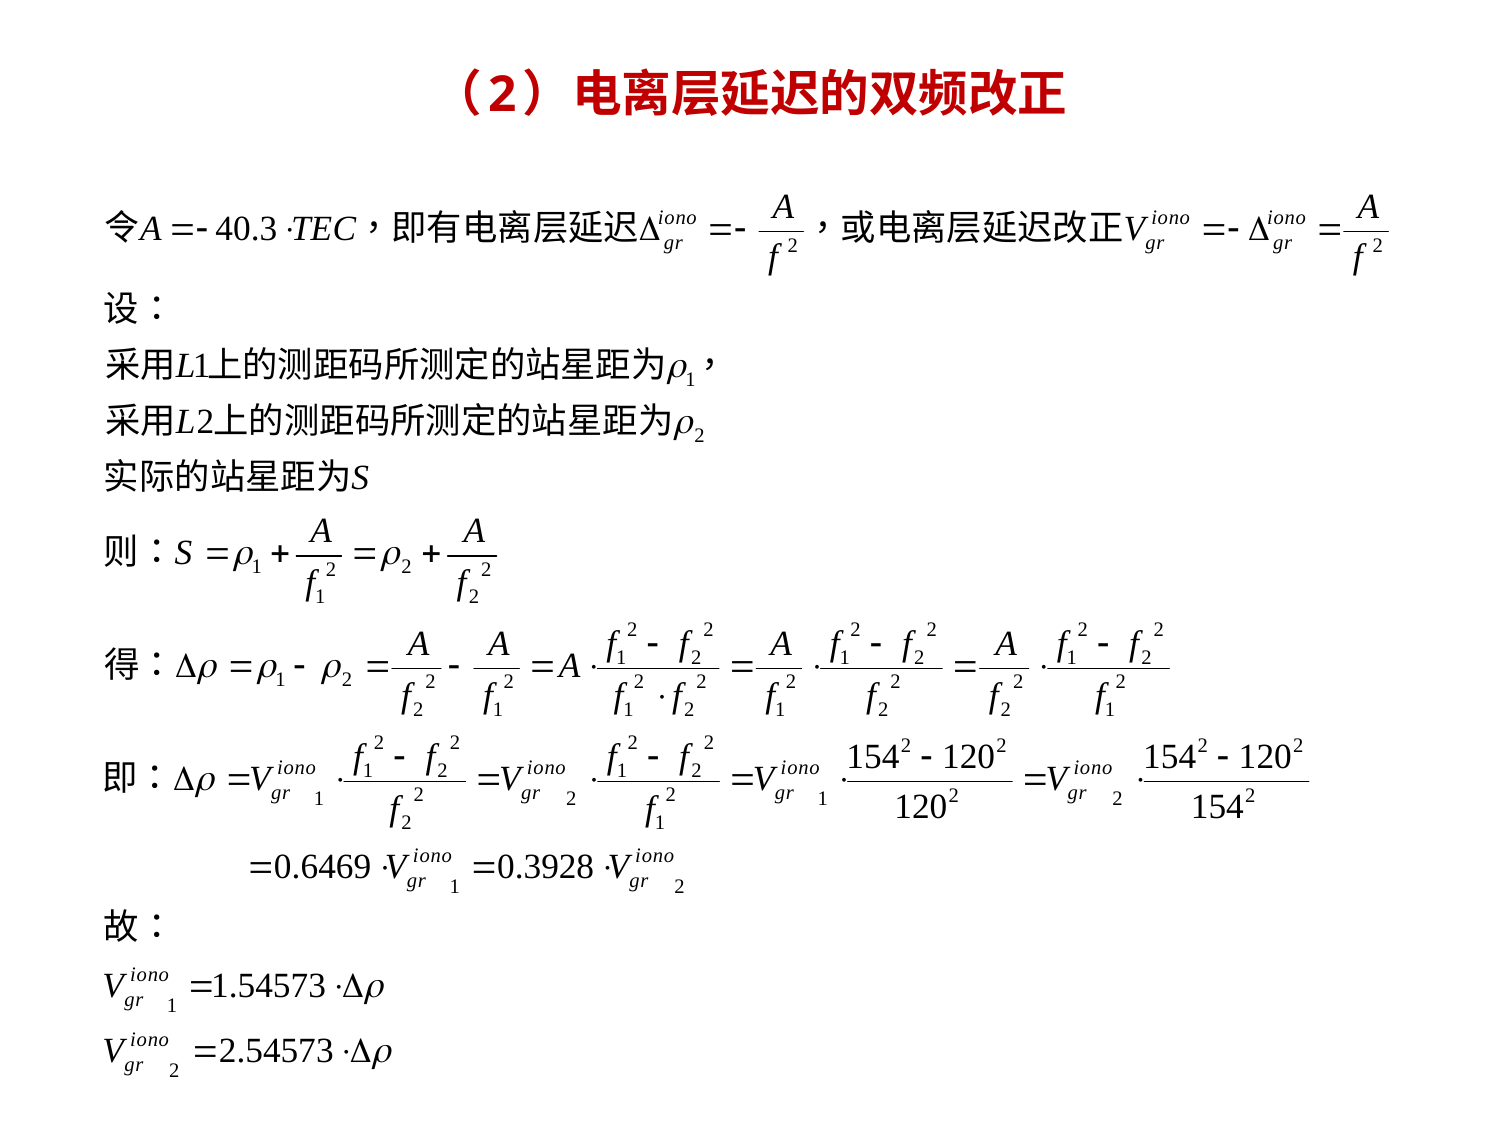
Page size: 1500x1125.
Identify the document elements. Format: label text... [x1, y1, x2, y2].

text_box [100, 182, 1397, 1086]
title （2）电离层延迟的双频改正 [62, 54, 1438, 130]
